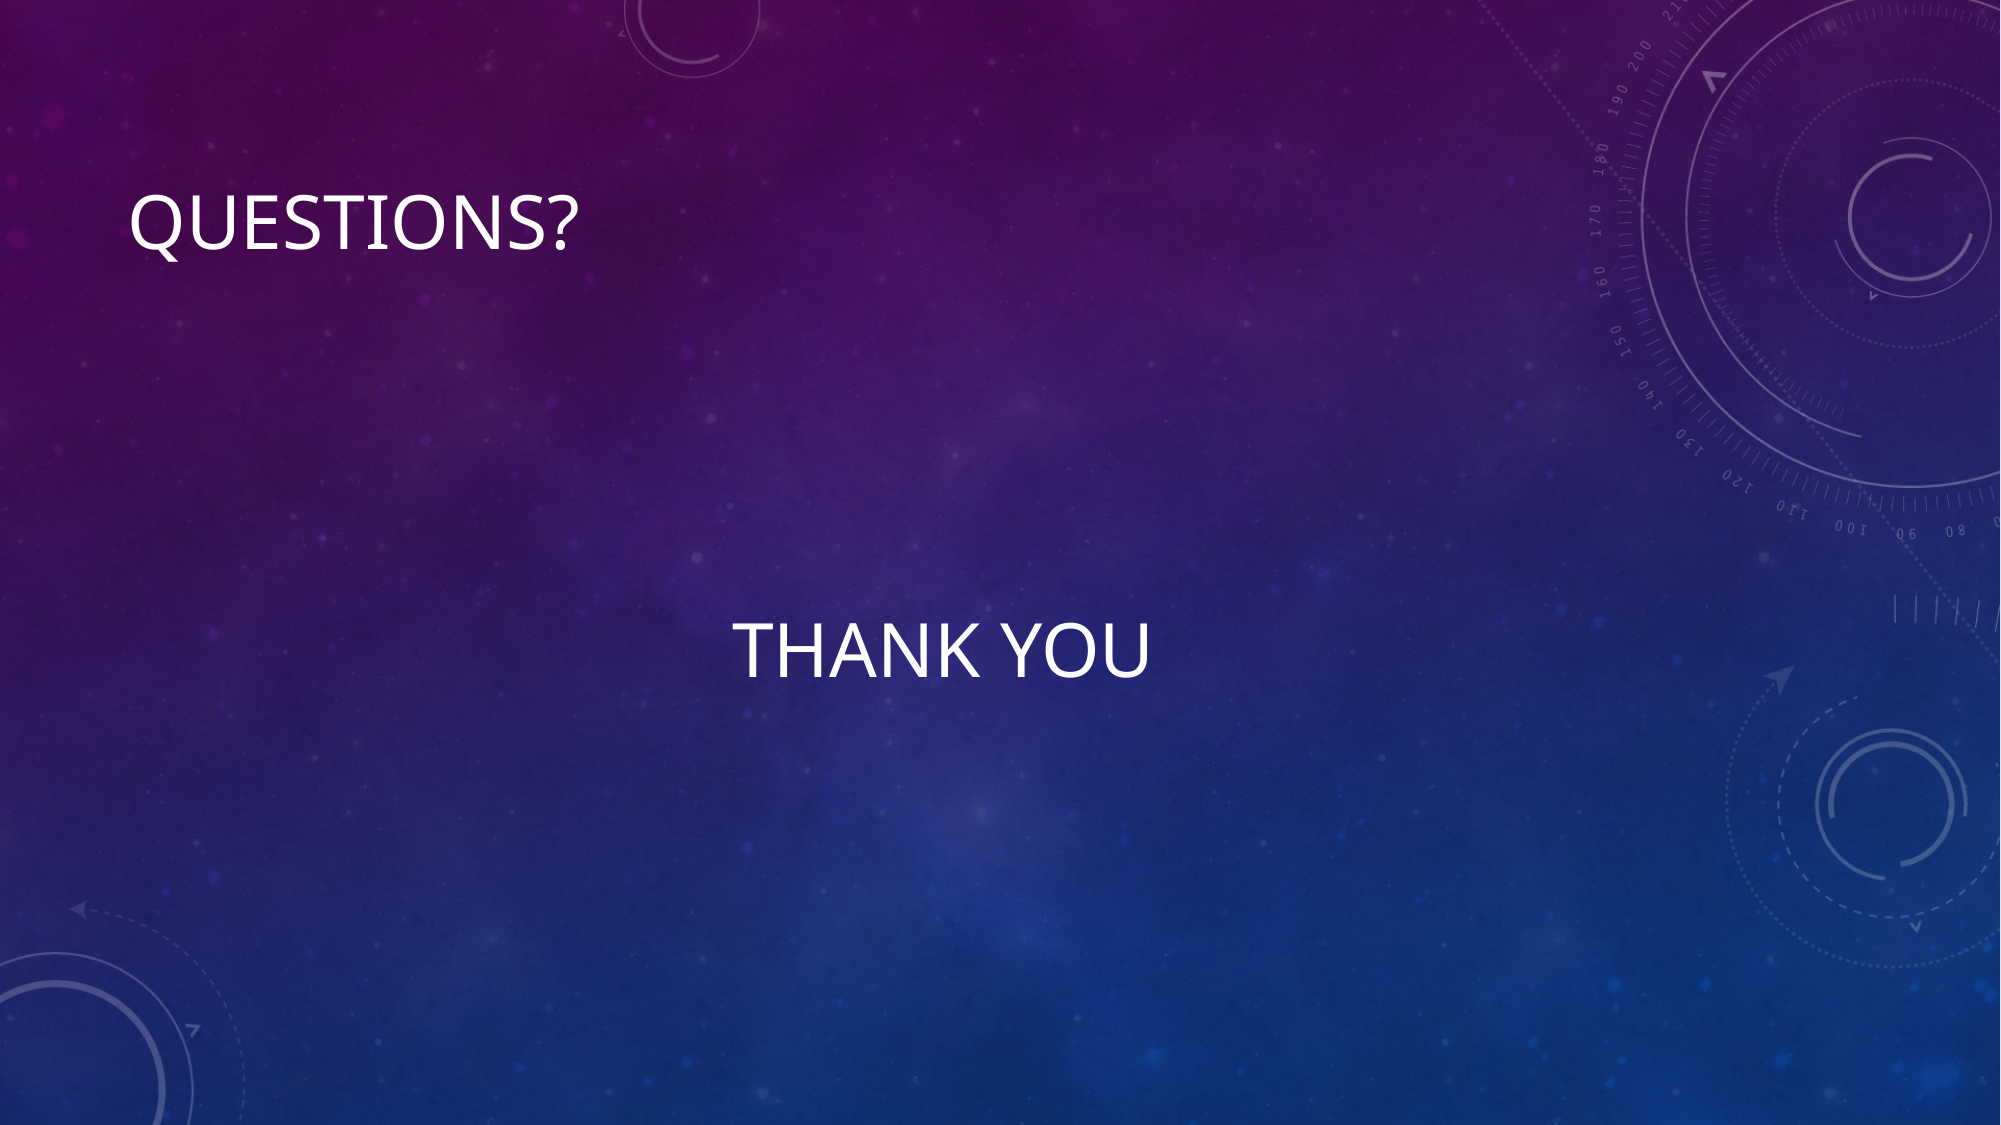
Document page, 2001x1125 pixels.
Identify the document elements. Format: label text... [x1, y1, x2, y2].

text_box Thank you [112, 528, 1775, 768]
picture [0, 0, 2001, 1125]
title Questions? [112, 99, 1775, 339]
